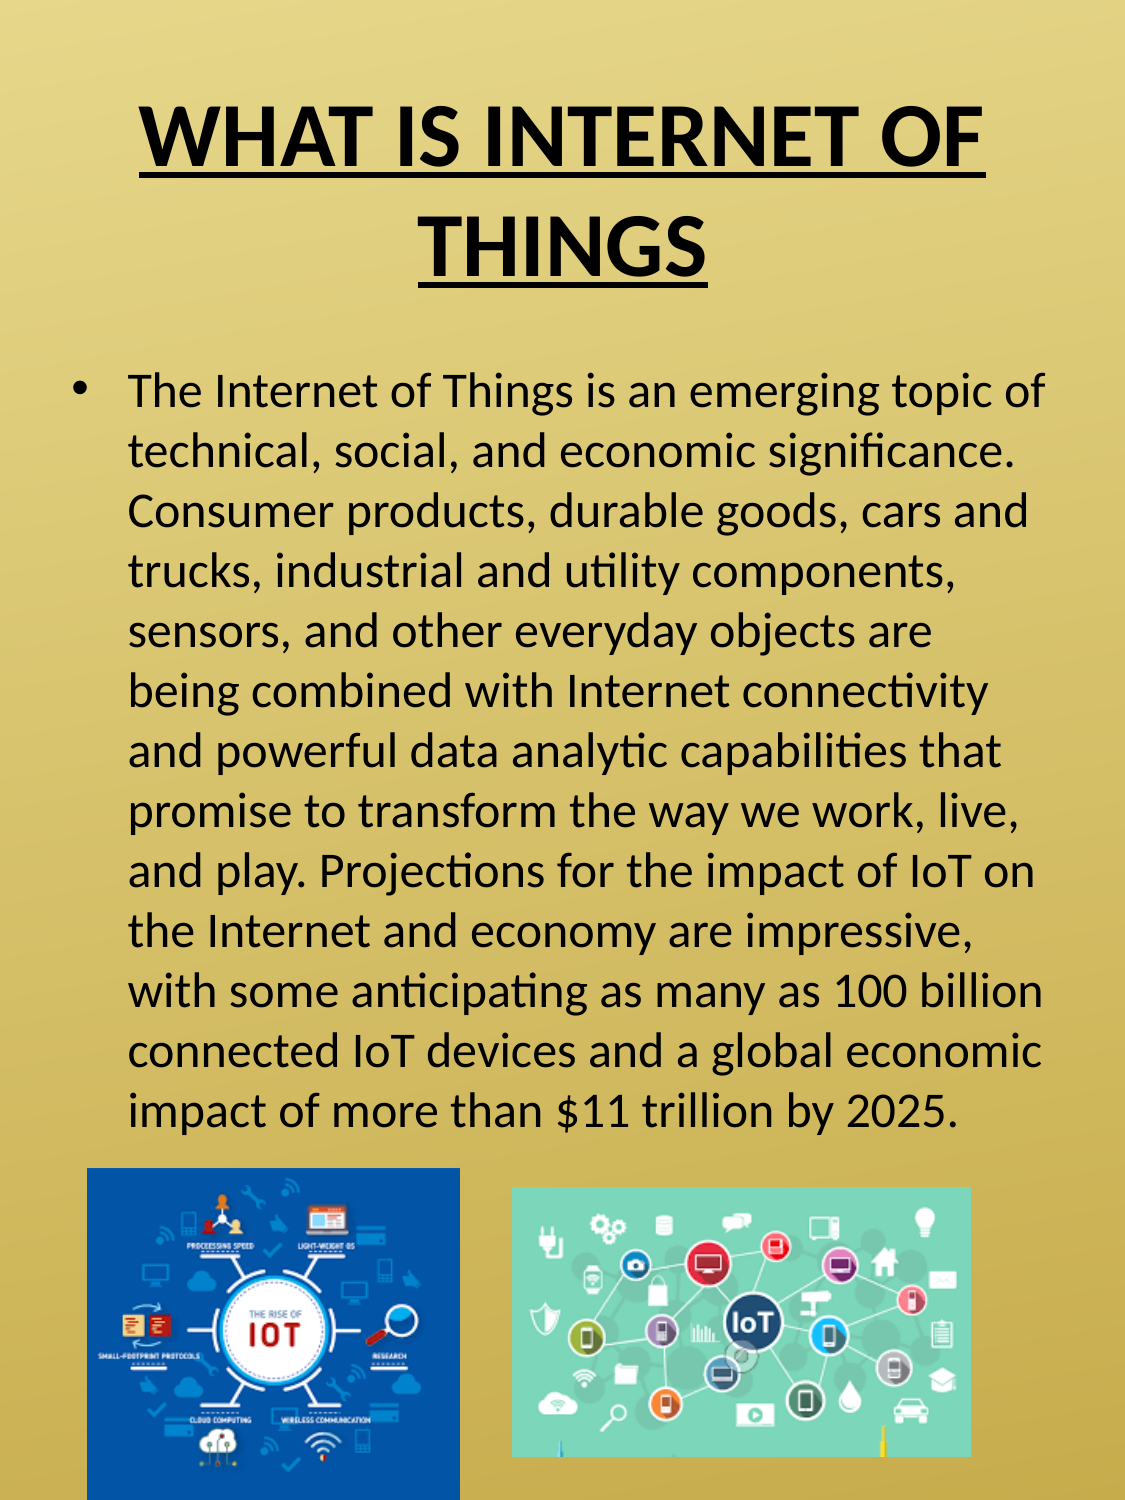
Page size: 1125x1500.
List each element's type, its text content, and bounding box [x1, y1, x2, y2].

list The Internet of Things is an emerging topic of technical, social, and economic significance. Consumer products, durable goods, cars and trucks, industrial and utility components, sensors, and other everyday objects are being combined with Internet connectivity and powerful data analytic capabilities that promise to transform the way we work, live, and play. Projections for the impact of IoT on the Internet and economy are impressive, with some anticipating as many as 100 billion connected IoT devices and a global economic impact of more than $11 trillion by 2025. [56, 350, 1069, 1500]
title WHAT IS INTERNET OF THINGS [56, 60, 1069, 310]
picture [87, 1168, 460, 1500]
picture [512, 1187, 971, 1457]
